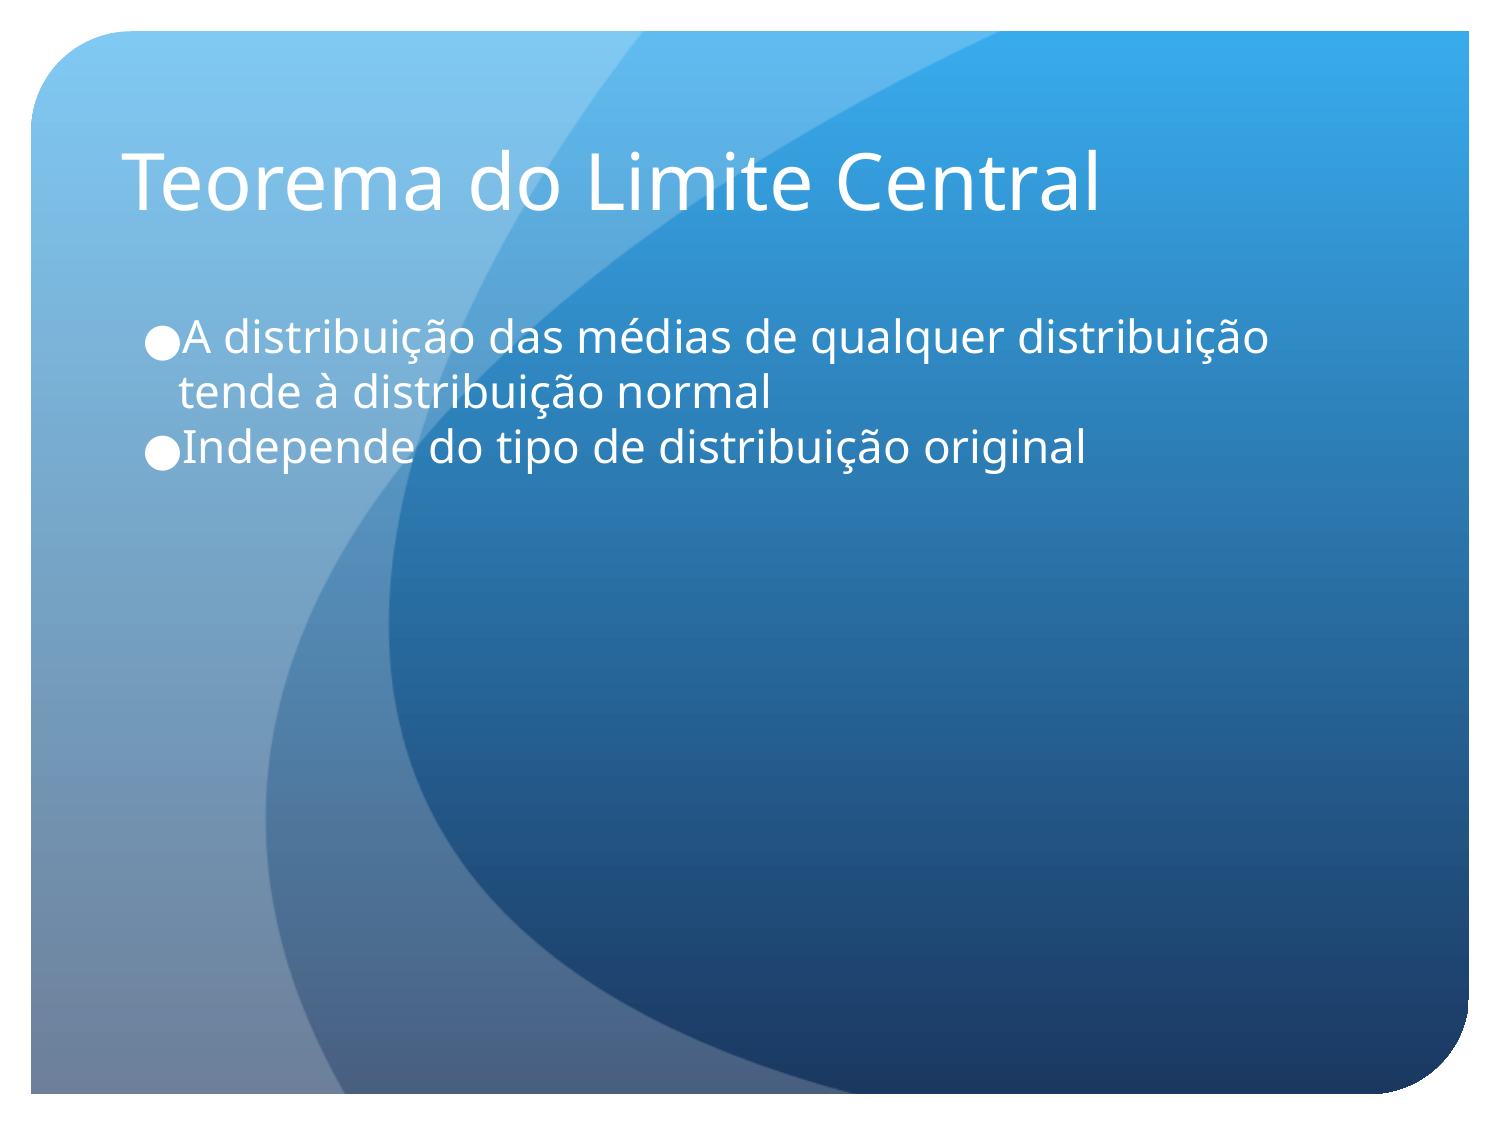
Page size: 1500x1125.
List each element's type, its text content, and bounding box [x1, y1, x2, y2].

text_box Teorema do Limite Central [106, 62, 1350, 234]
text_box A distribuição das médias de qualquer distribuição tende à distribuição normal Independe do tipo de distribuição original [127, 299, 1372, 991]
picture [26, 30, 1474, 1095]
